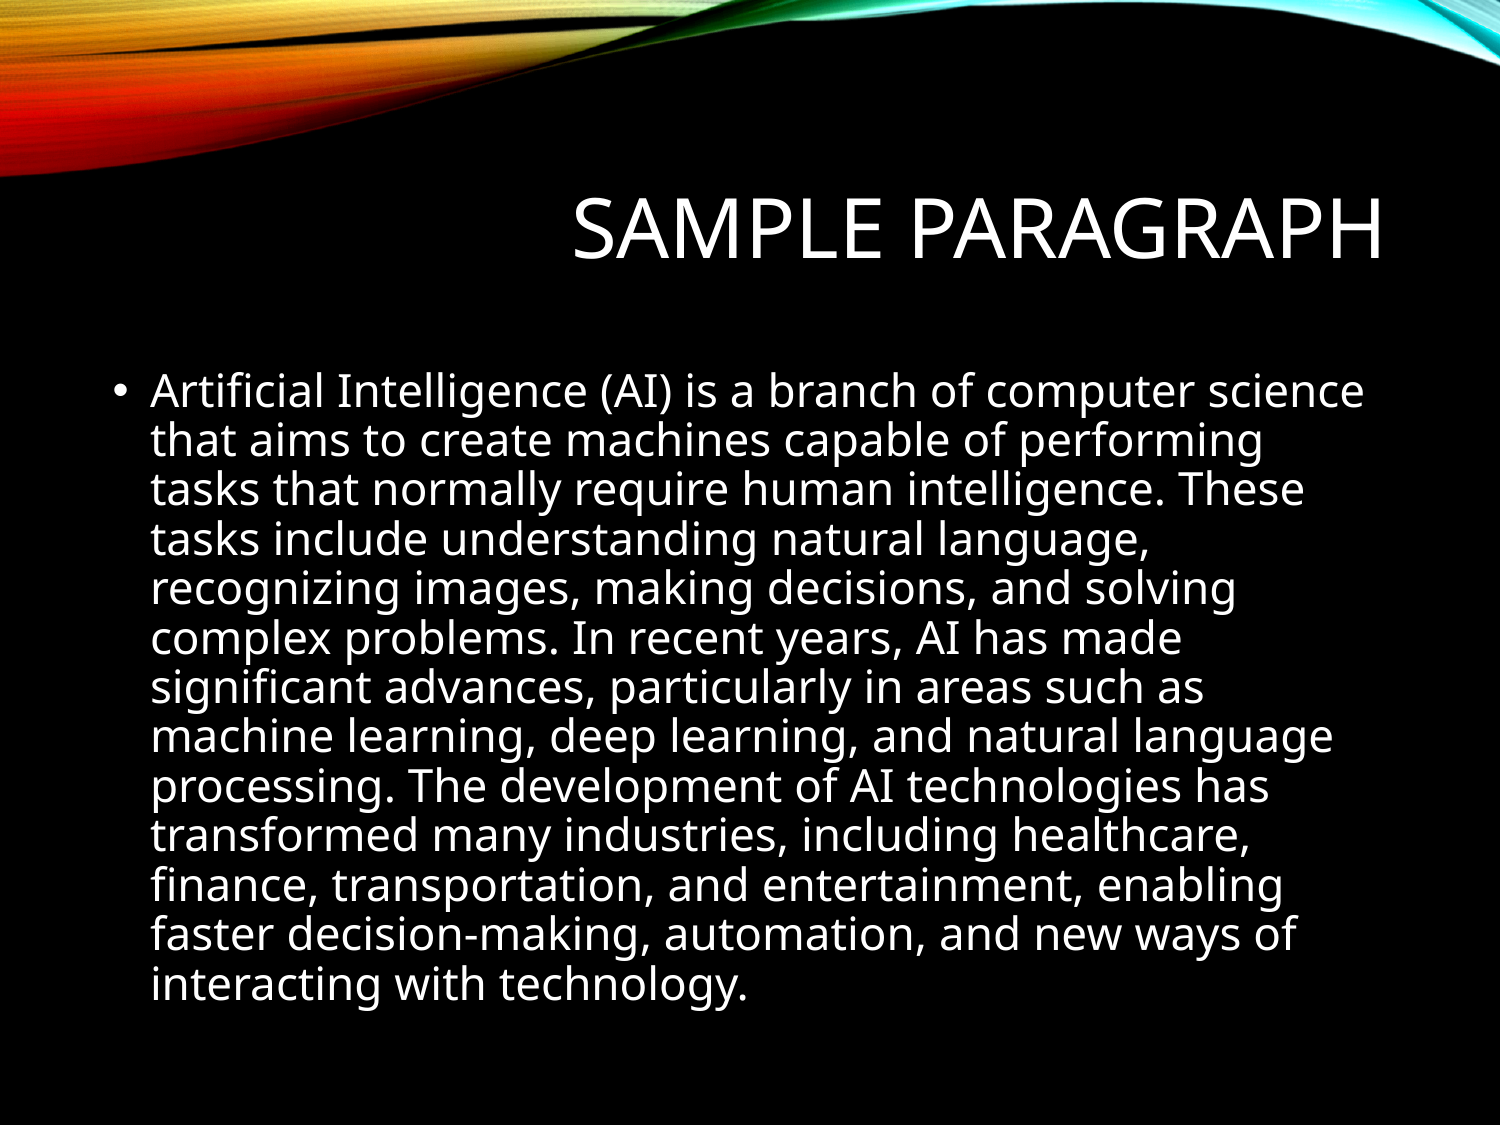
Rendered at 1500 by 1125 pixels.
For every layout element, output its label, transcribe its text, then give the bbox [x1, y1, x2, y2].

picture [0, 0, 1500, 178]
list Artificial Intelligence (AI) is a branch of computer science that aims to create machines capable of performing tasks that normally require human intelligence. These tasks include understanding natural language, recognizing images, making decisions, and solving complex problems. In recent years, AI has made significant advances, particularly in areas such as machine learning, deep learning, and natural language processing. The development of AI technologies has transformed many industries, including healthcare, finance, transportation, and entertainment, enabling faster decision-making, automation, and new ways of interacting with technology. [97, 360, 1403, 1028]
title Sample Paragraph [356, 125, 1403, 338]
